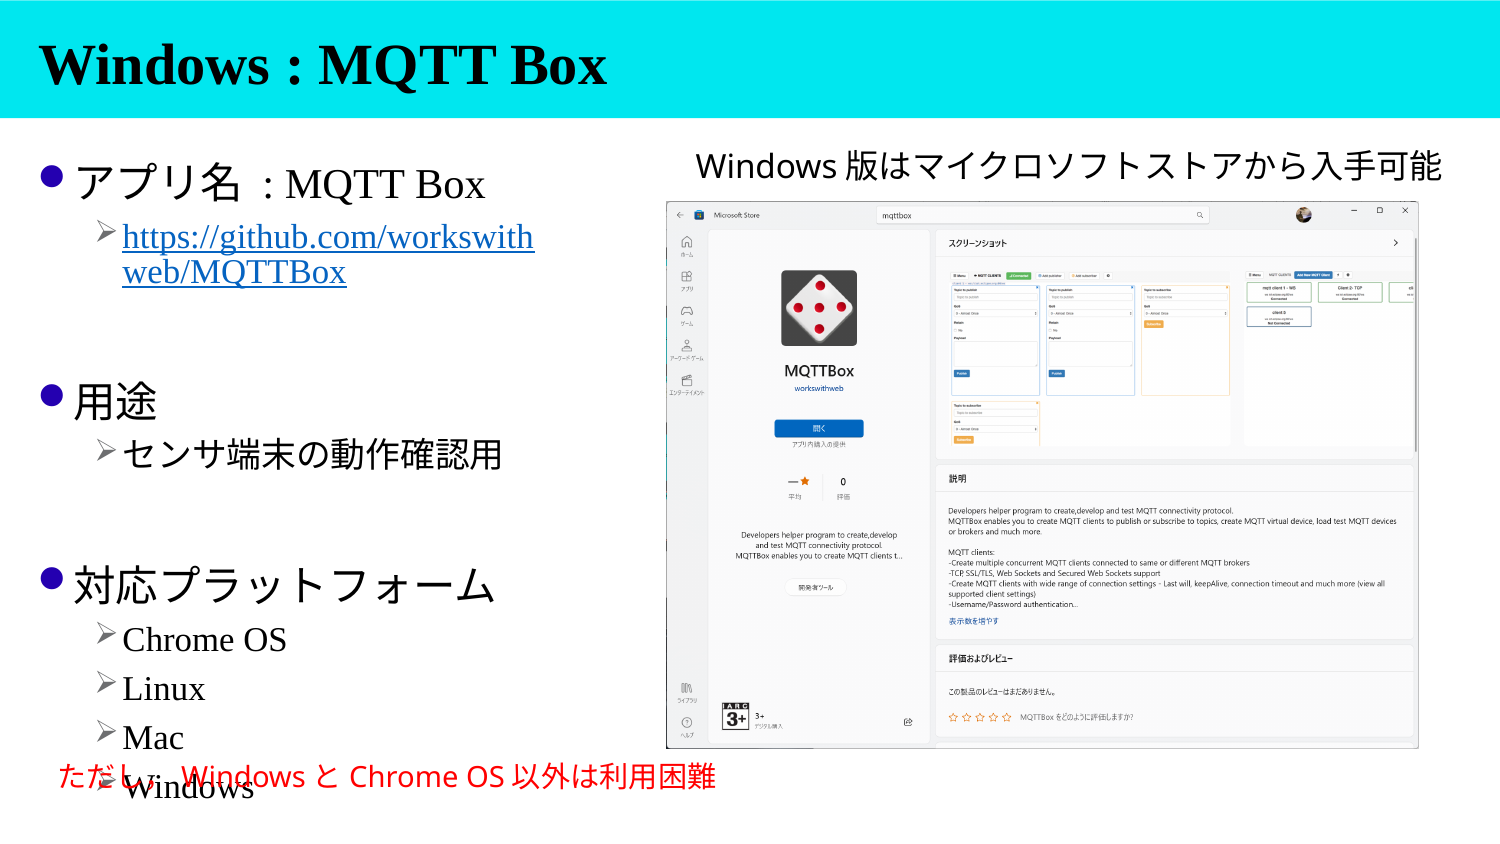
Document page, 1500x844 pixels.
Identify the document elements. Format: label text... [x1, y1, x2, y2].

title Windows : MQTT Box [38, 0, 1136, 113]
text_box Windows版はマイクロソフトストアから入手可能 [680, 138, 1459, 193]
list アプリ名 : MQTT Box https://github.com/workswithweb/MQTTBox 用途 センサ端末の動作確認用 対応プラットフォーム Chrome OS Linux Mac Windows [37, 155, 553, 778]
picture [666, 201, 1419, 749]
text_box ただし，WindowsとChrome OS以外は利用困難 [42, 751, 732, 801]
